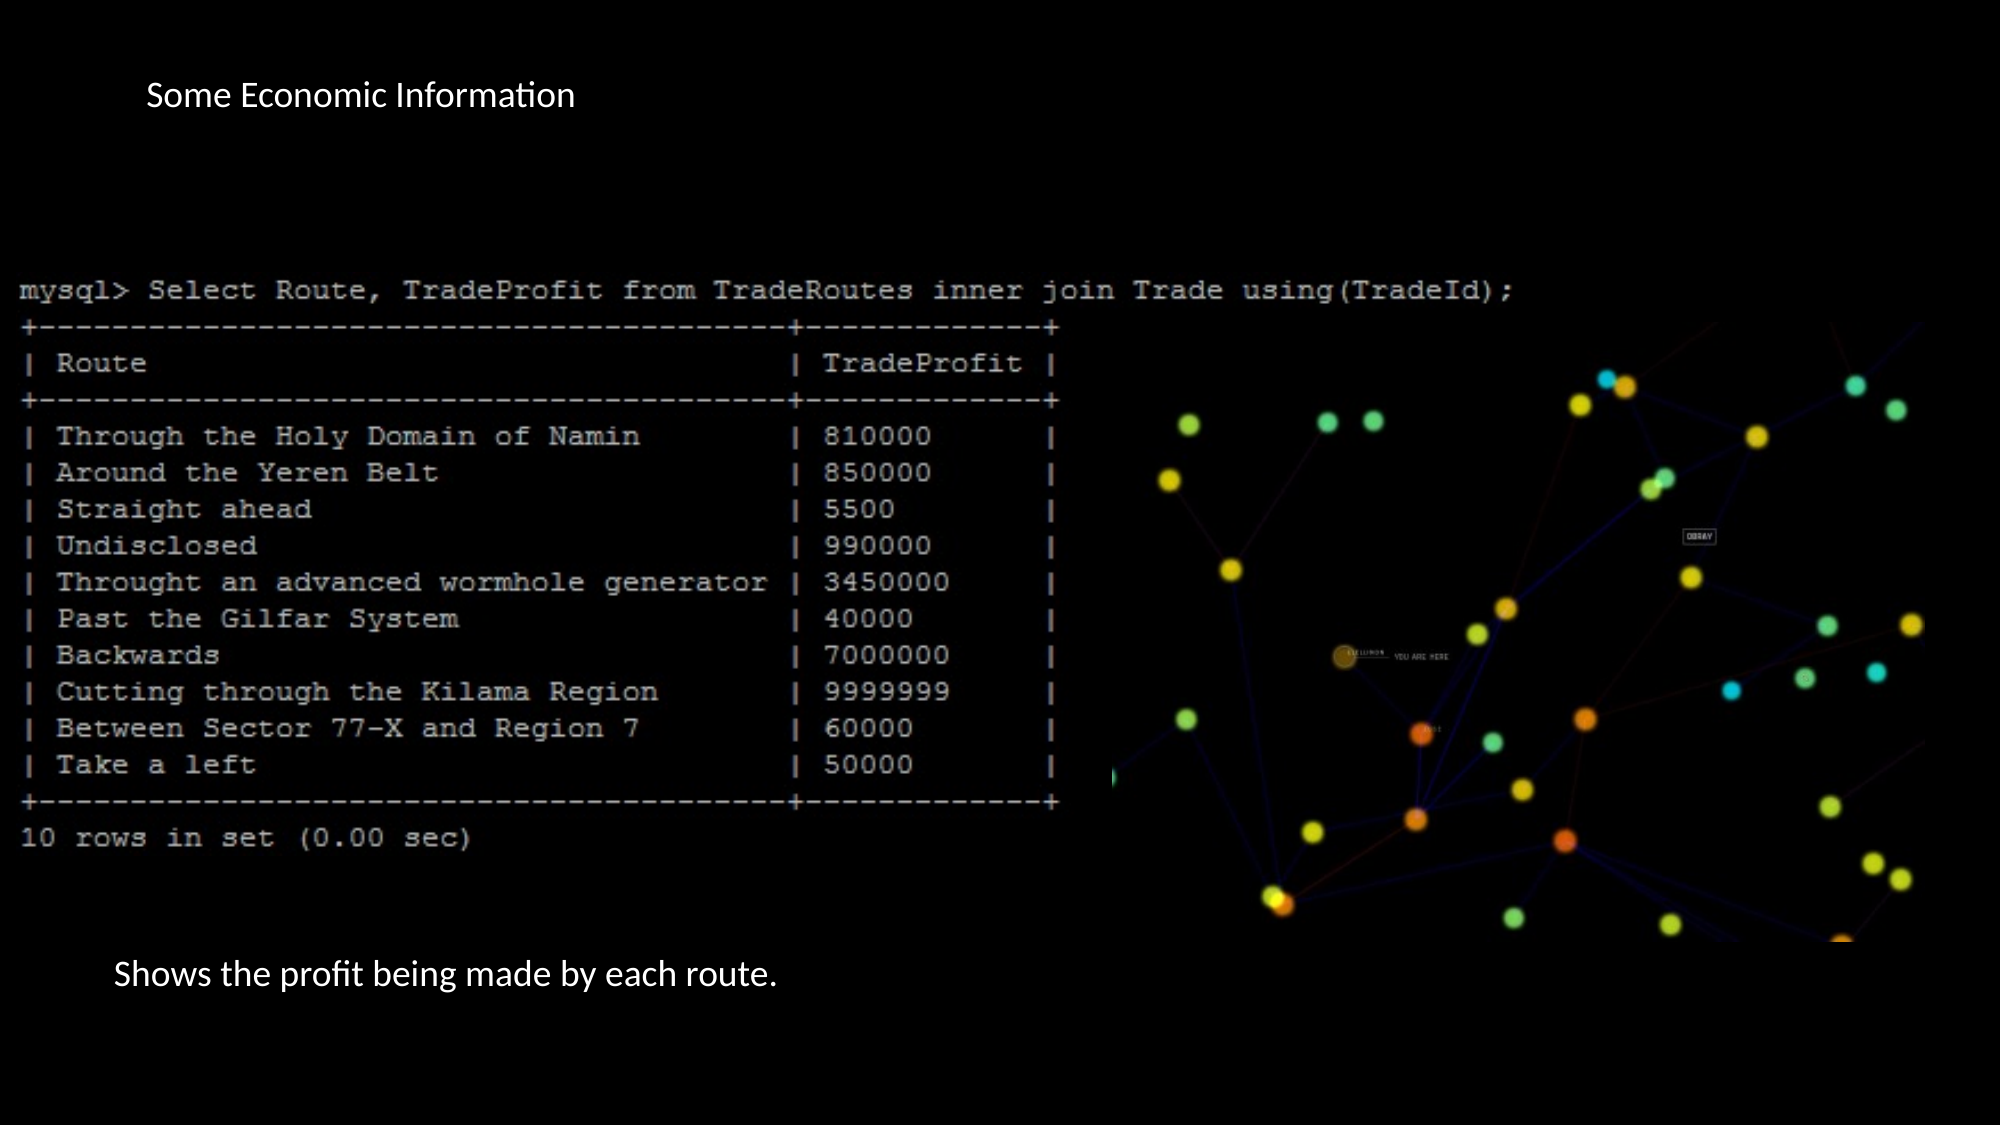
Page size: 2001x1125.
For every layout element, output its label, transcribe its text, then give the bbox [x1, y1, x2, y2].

text_box Shows the profit being made by each route. [99, 941, 829, 1002]
text_box Some Economic Information [131, 62, 847, 122]
picture [16, 272, 1925, 942]
